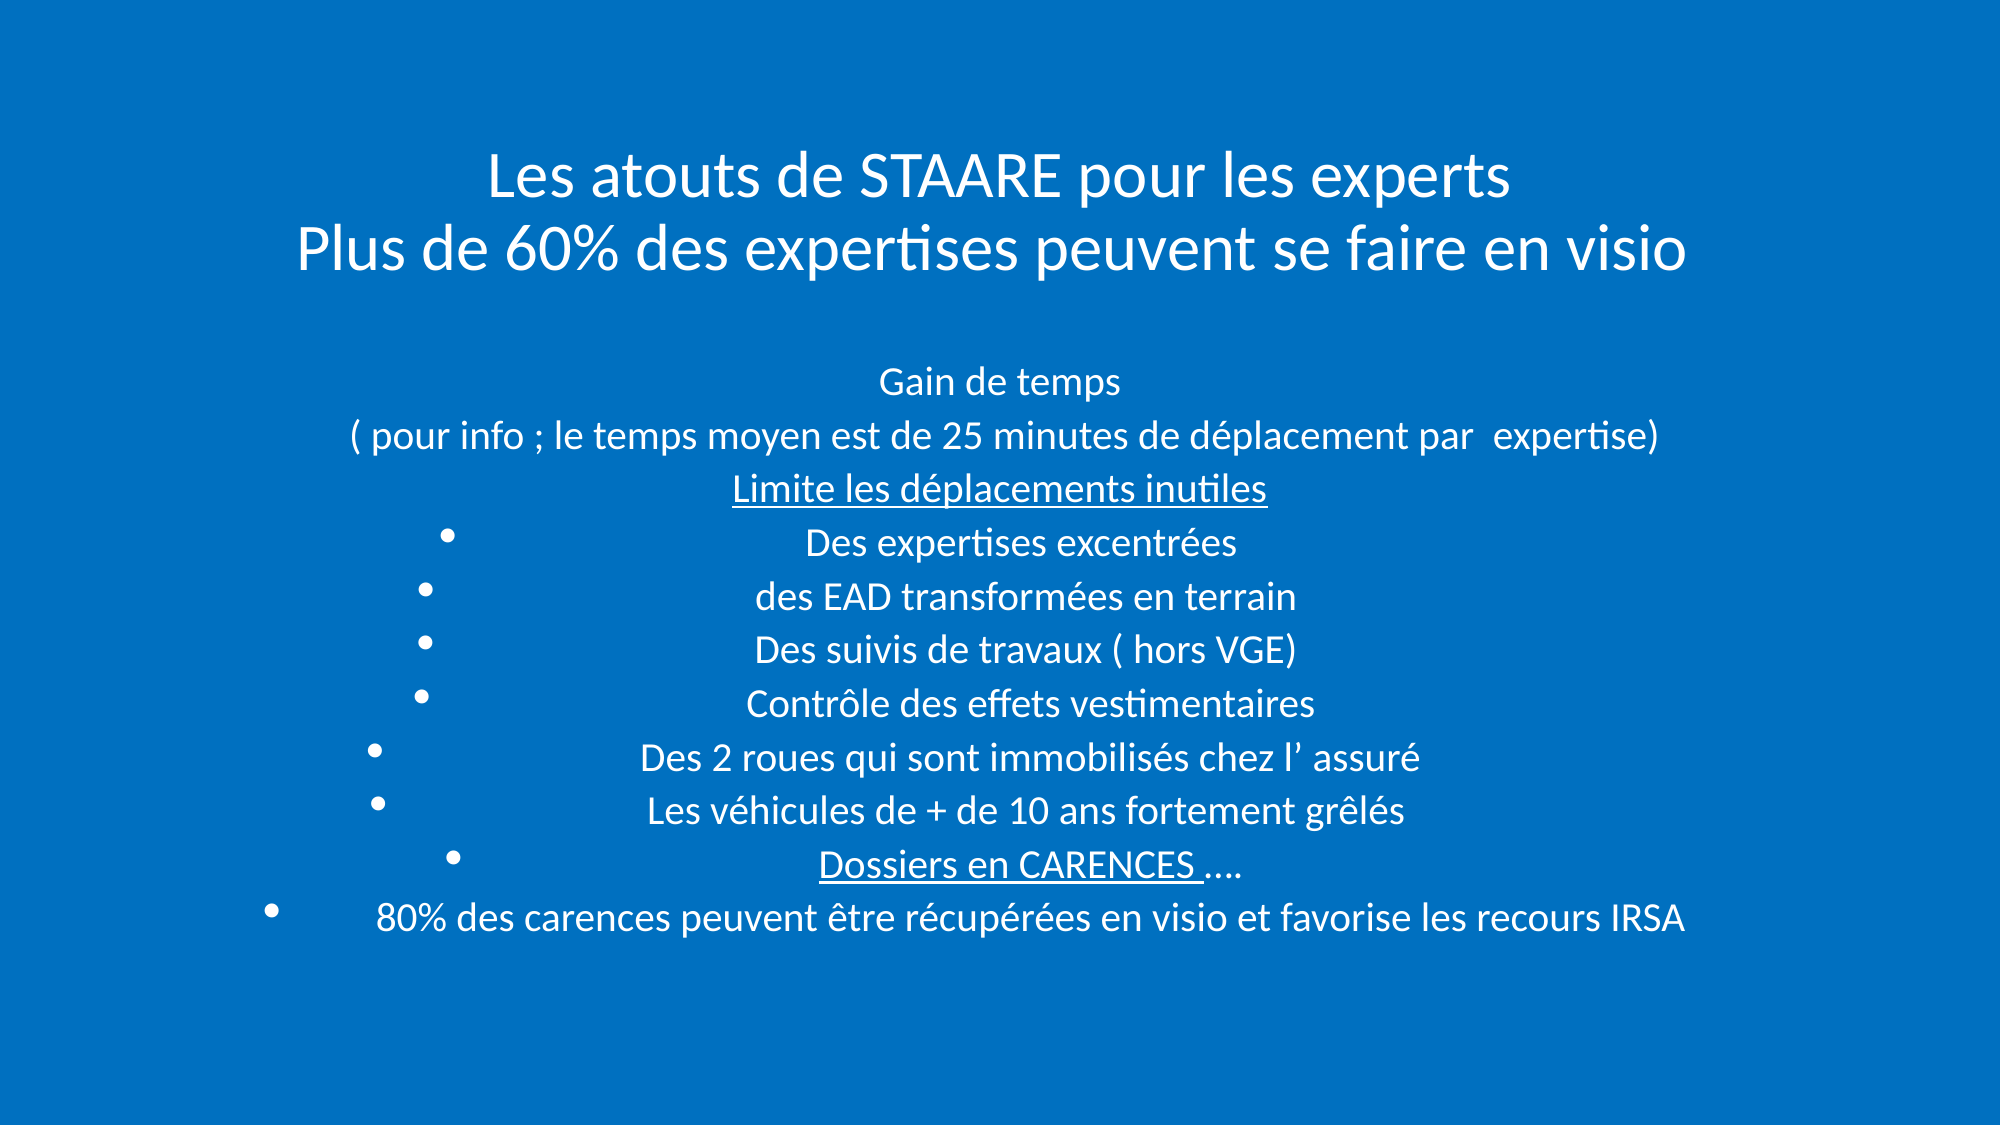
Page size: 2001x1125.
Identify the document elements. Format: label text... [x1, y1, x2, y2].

title Les atouts de STAARE pour les experts Plus de 60% des expertises peuvent se faire en visio [249, 102, 1750, 333]
subtitle Gain de temps ( pour info ; le temps moyen est de 25 minutes de déplacement par expertise) Limite les déplacements inutiles Des expertises excentrées des EAD transformées en terrain Des suivis de travaux ( hors VGE) Contrôle des effets vestimentaires Des 2 roues qui sont immobilisés chez l’ assuré Les véhicules de + de 10 ans fortement grêlés Dossiers en CARENCES …. 80% des carences peuvent être récupérées en visio et favorise les recours IRSA [249, 352, 1750, 958]
